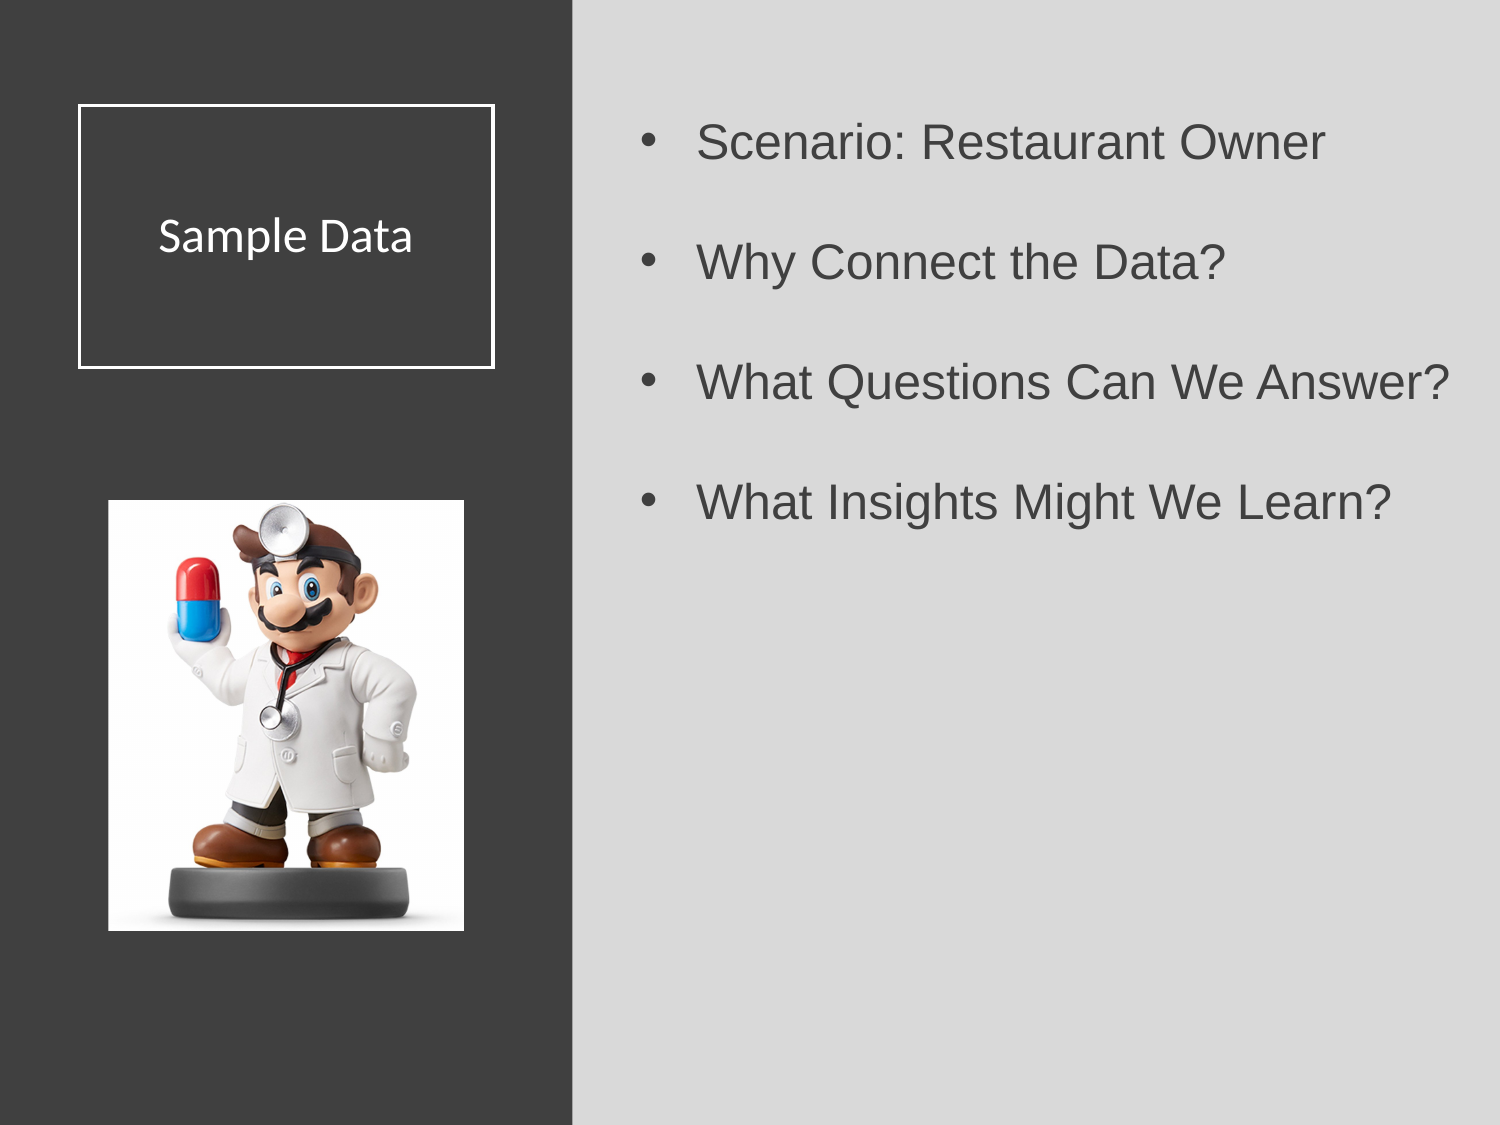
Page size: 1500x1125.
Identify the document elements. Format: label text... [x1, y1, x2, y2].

title Sample Data [78, 105, 494, 368]
text_box Scenario: Restaurant Owner Why Connect the Data? What Questions Can We Answer? What Insights Might We Learn? [624, 101, 1475, 717]
picture [107, 499, 465, 931]
text_box [0, 0, 573, 1125]
